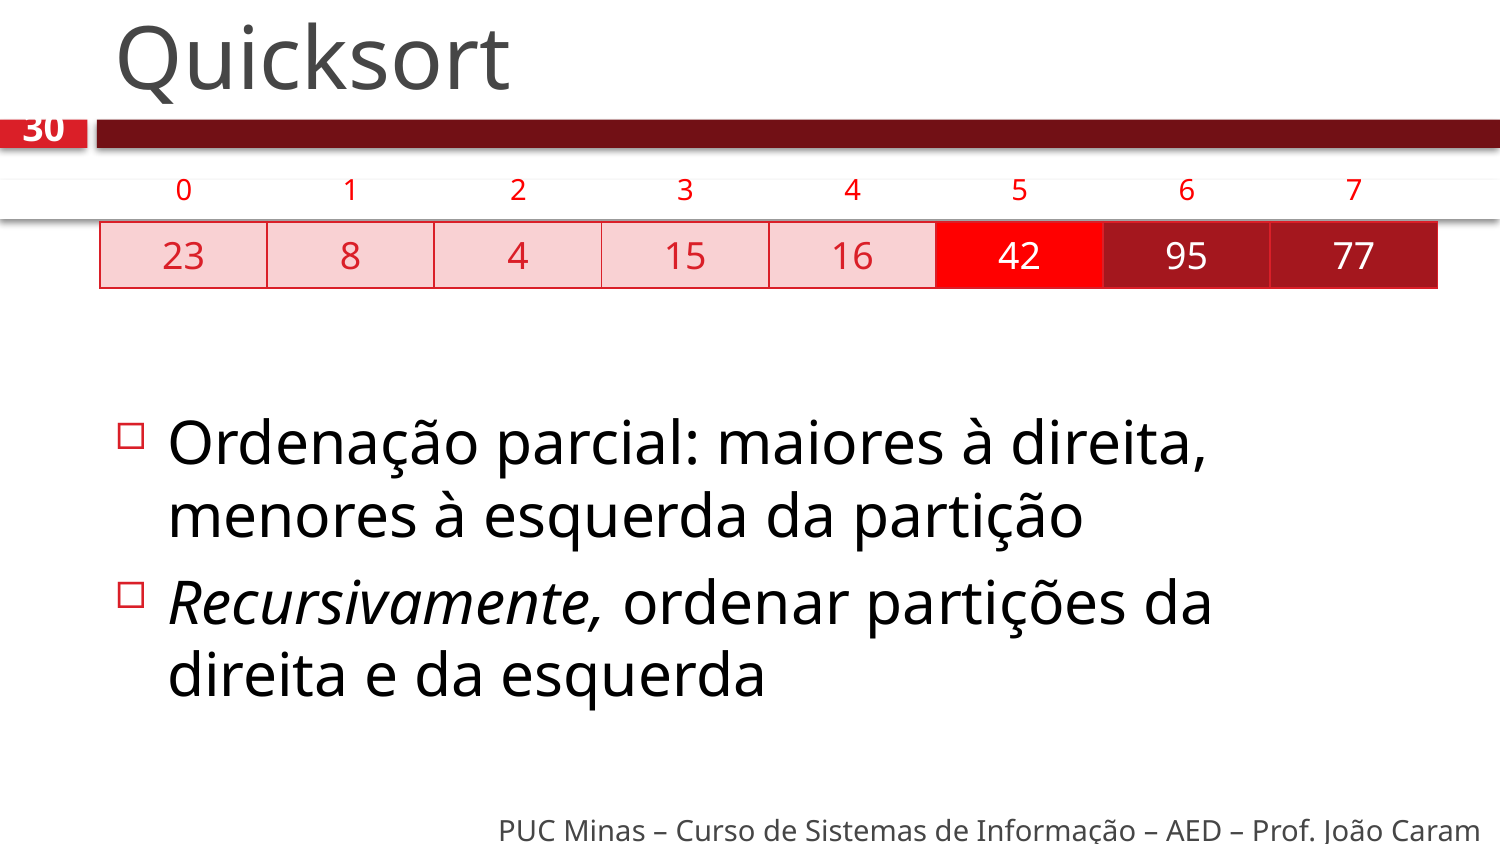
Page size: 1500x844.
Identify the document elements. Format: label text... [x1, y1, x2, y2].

slide_number 30 [0, 114, 88, 145]
table_header 42 [937, 223, 1102, 287]
title Quicksort [99, 19, 1483, 115]
table_header 1 [268, 162, 435, 223]
table_header 16 [770, 223, 935, 287]
footer PUC Minas – Curso de Sistemas de Informação – AED – Prof. João Caram [159, 807, 1497, 844]
table_header 77 [1271, 223, 1437, 287]
table_header 3 [602, 162, 769, 223]
table_header 5 [936, 162, 1103, 223]
table_header 2 [435, 162, 602, 223]
table_header 4 [769, 162, 936, 223]
table_header 0 [100, 162, 268, 223]
table_header 6 [1103, 162, 1271, 223]
table_header 23 [101, 223, 266, 287]
table_header 15 [602, 223, 768, 287]
table_header 4 [435, 223, 601, 287]
table_header 7 [1271, 162, 1438, 223]
text_box Ordenação parcial: maiores à direita, menores à esquerda da partição Recursivamente, ordenar partições da direita e da esquerda [99, 396, 1400, 647]
table_header 8 [268, 223, 433, 287]
table_header 95 [1104, 223, 1269, 287]
